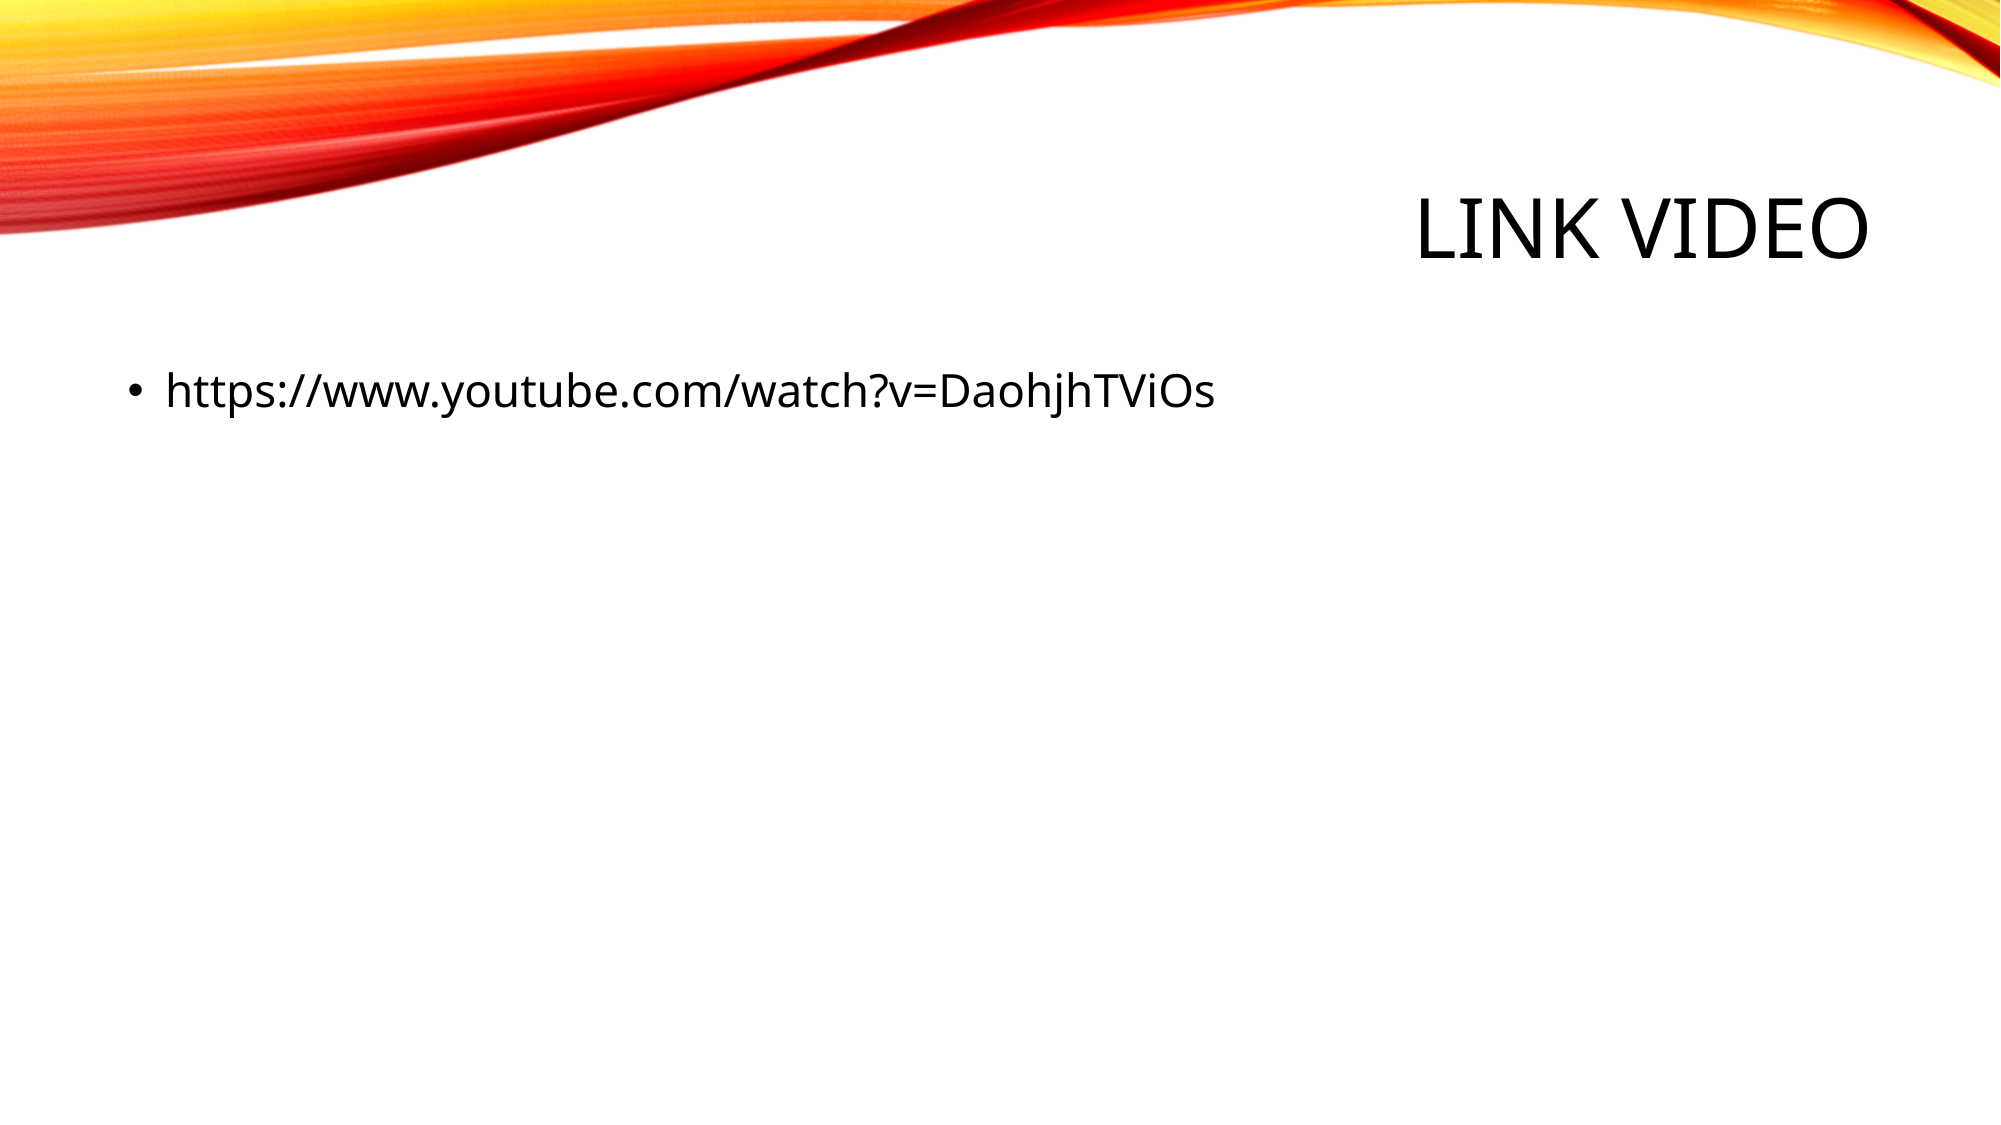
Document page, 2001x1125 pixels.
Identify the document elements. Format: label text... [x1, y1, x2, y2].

list https://www.youtube.com/watch?v=DaohjhTViOs [112, 360, 1329, 443]
title Link Video [474, 125, 1888, 338]
picture [0, 0, 2000, 237]
